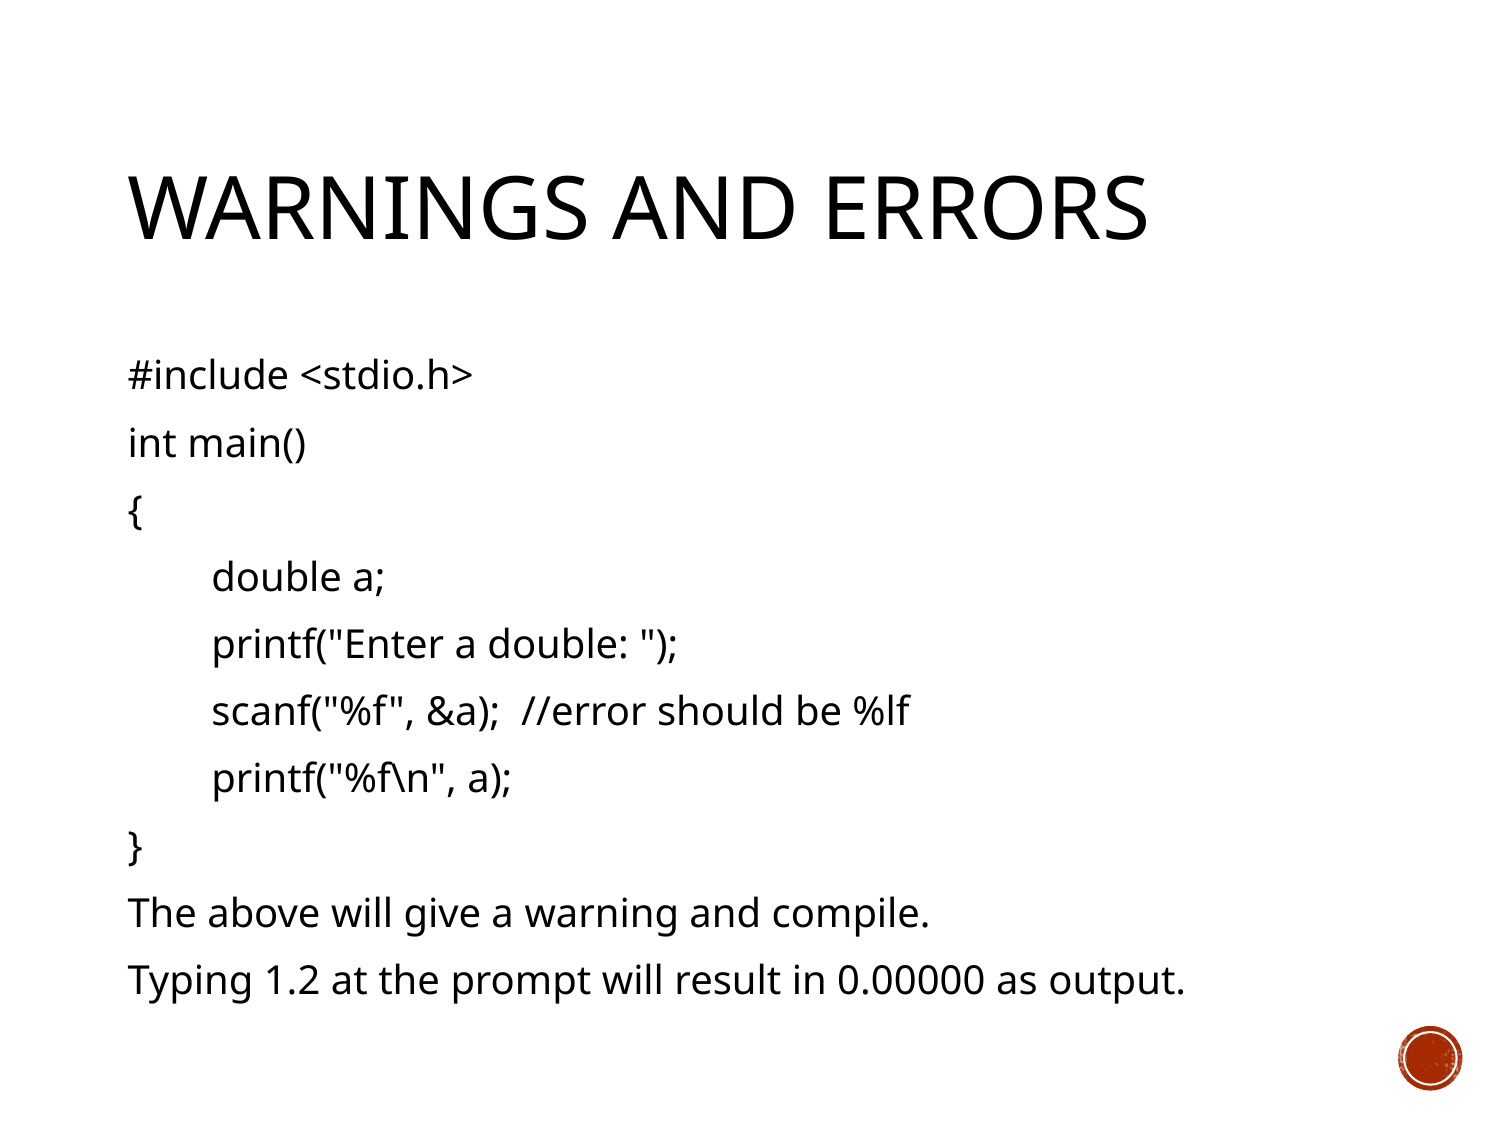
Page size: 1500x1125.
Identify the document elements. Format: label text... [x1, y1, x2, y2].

title Warnings and Errors [112, 79, 1388, 344]
list #include <stdio.h> int main() { double a; printf("Enter a double: "); scanf("%f", &a); //error should be %lf printf("%f\n", a); } The above will give a warning and compile. Typing 1.2 at the prompt will result in 0.00000 as output. [112, 348, 1388, 1013]
